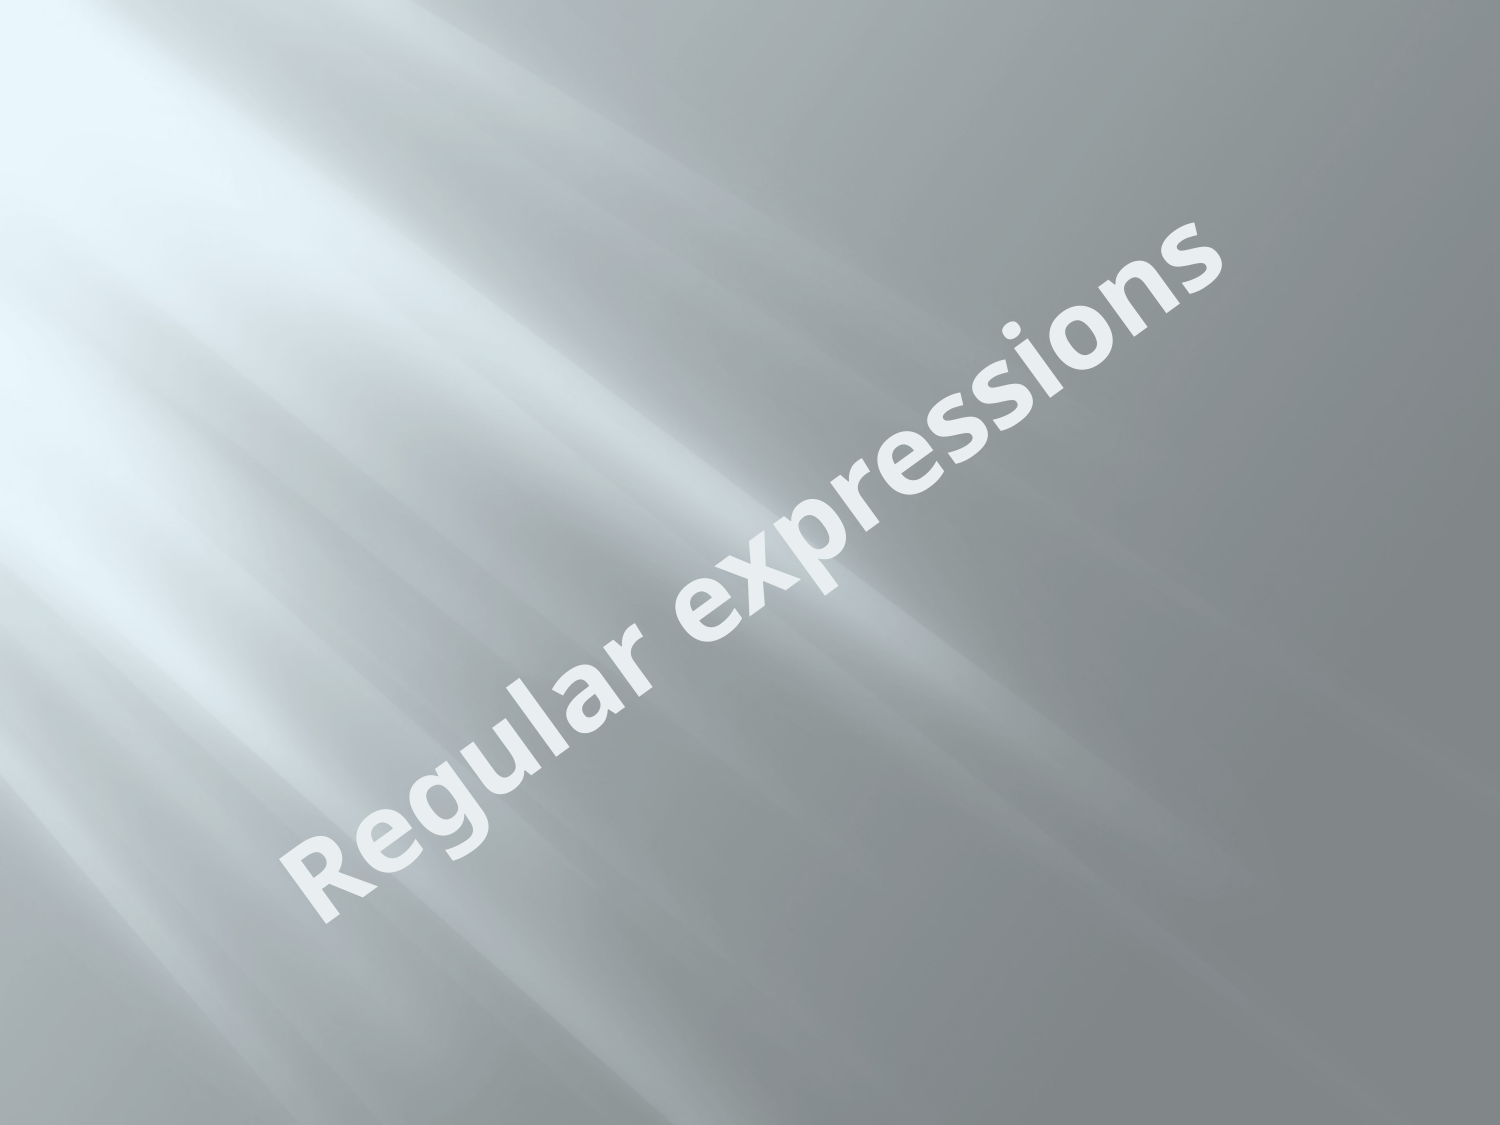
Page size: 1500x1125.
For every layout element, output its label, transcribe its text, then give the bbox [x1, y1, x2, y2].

text_box Regular expressions [235, 160, 1263, 964]
